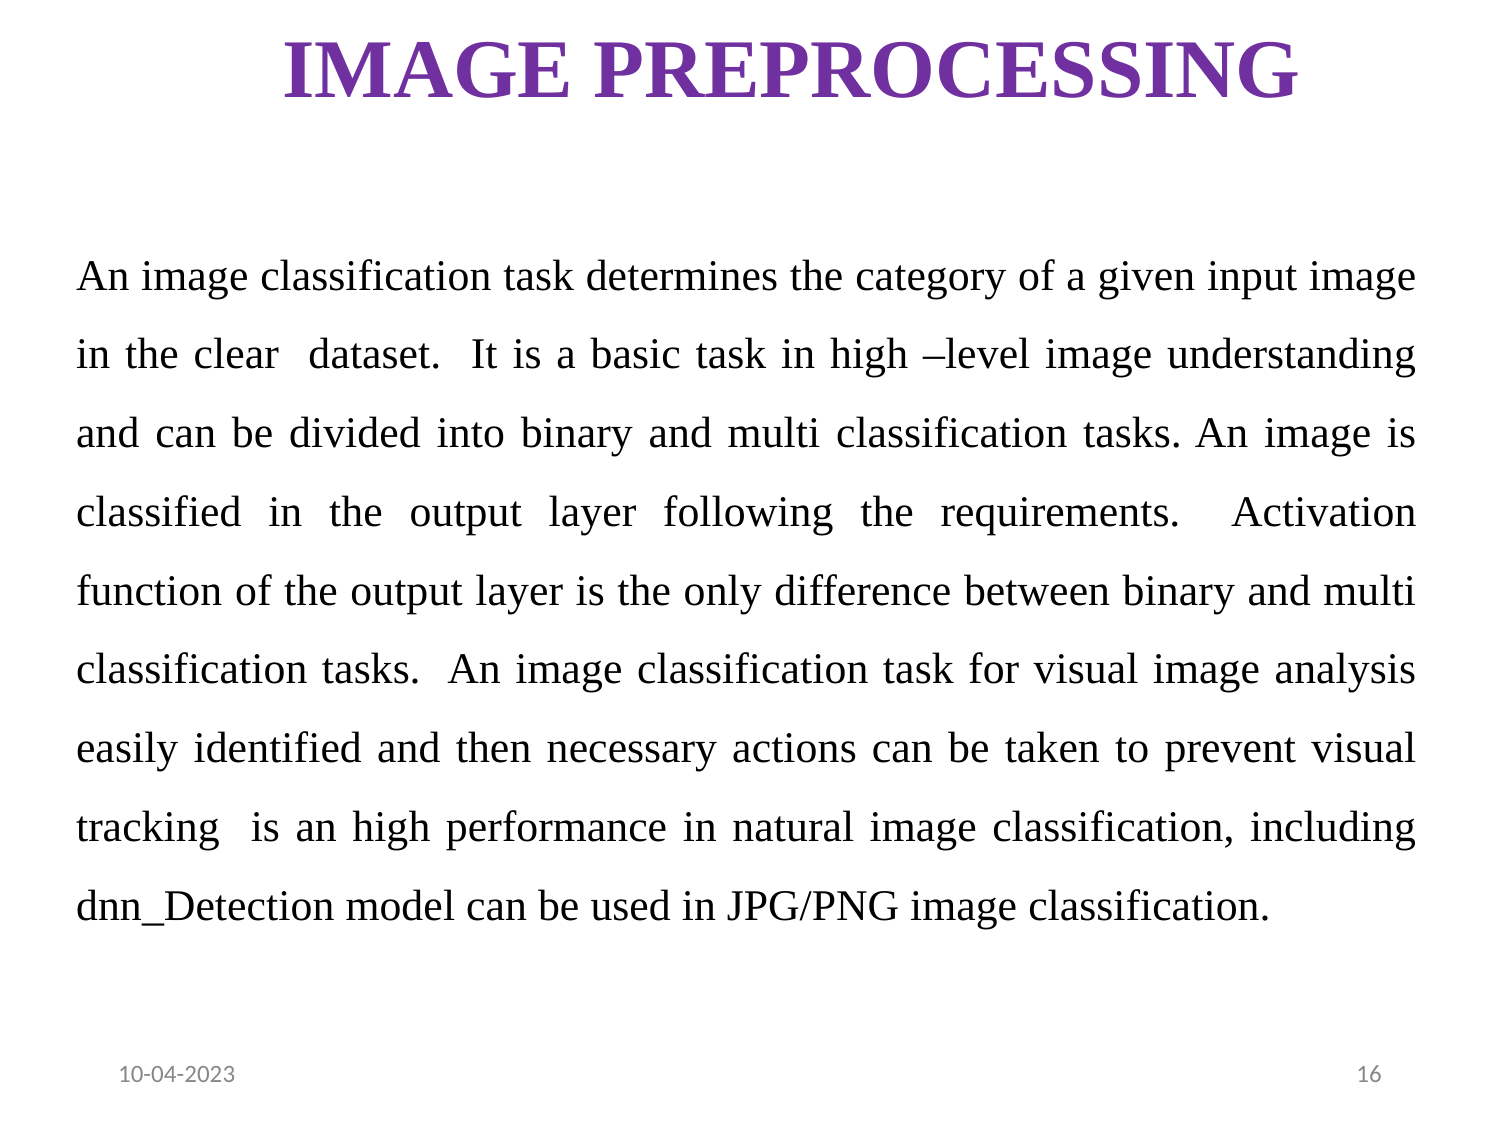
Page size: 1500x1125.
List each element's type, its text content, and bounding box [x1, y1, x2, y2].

text_box An image classification task determines the category of a given input image in the clear dataset. It is a basic task in high –level image understanding and can be divided into binary and multi classification tasks. An image is classified in the output layer following the requirements. Activation function of the output layer is the only difference between binary and multi classification tasks. An image classification task for visual image analysis easily identified and then necessary actions can be taken to prevent visual tracking is an high performance in natural image classification, including dnn_Detection model can be used in JPG/PNG image classification. [61, 205, 1433, 1034]
title IMAGE PREPROCESSING [103, 27, 1397, 115]
slide_number ‹#› [1059, 1042, 1397, 1103]
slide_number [103, 1042, 441, 1103]
